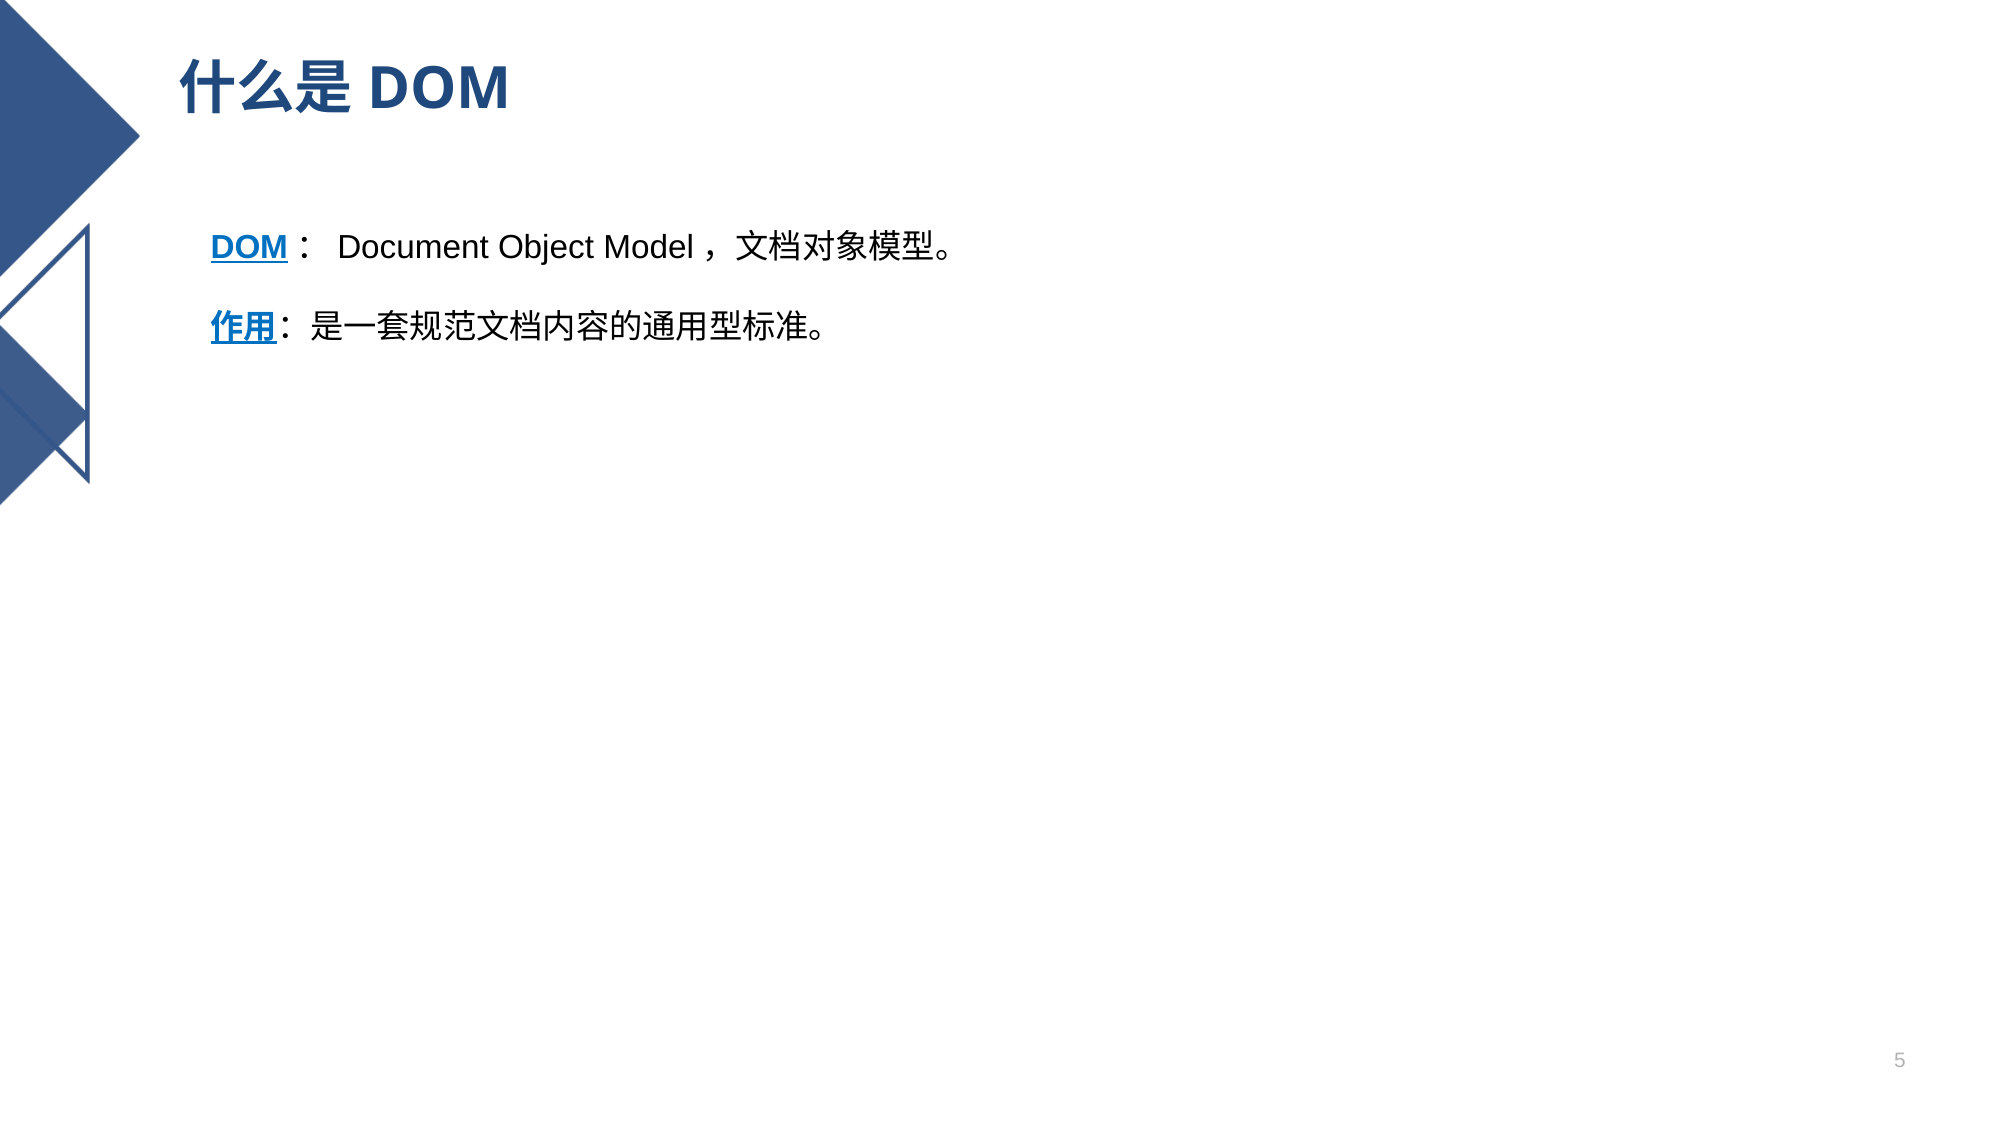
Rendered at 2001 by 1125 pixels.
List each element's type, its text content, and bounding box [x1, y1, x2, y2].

picture [0, 0, 140, 595]
slide_number 5 [1851, 1029, 1949, 1090]
title 什么是DOM [165, 35, 1914, 136]
text_box DOM：Document Object Model，文档对象模型。 作用：是一套规范文档内容的通用型标准。 [195, 178, 1575, 353]
